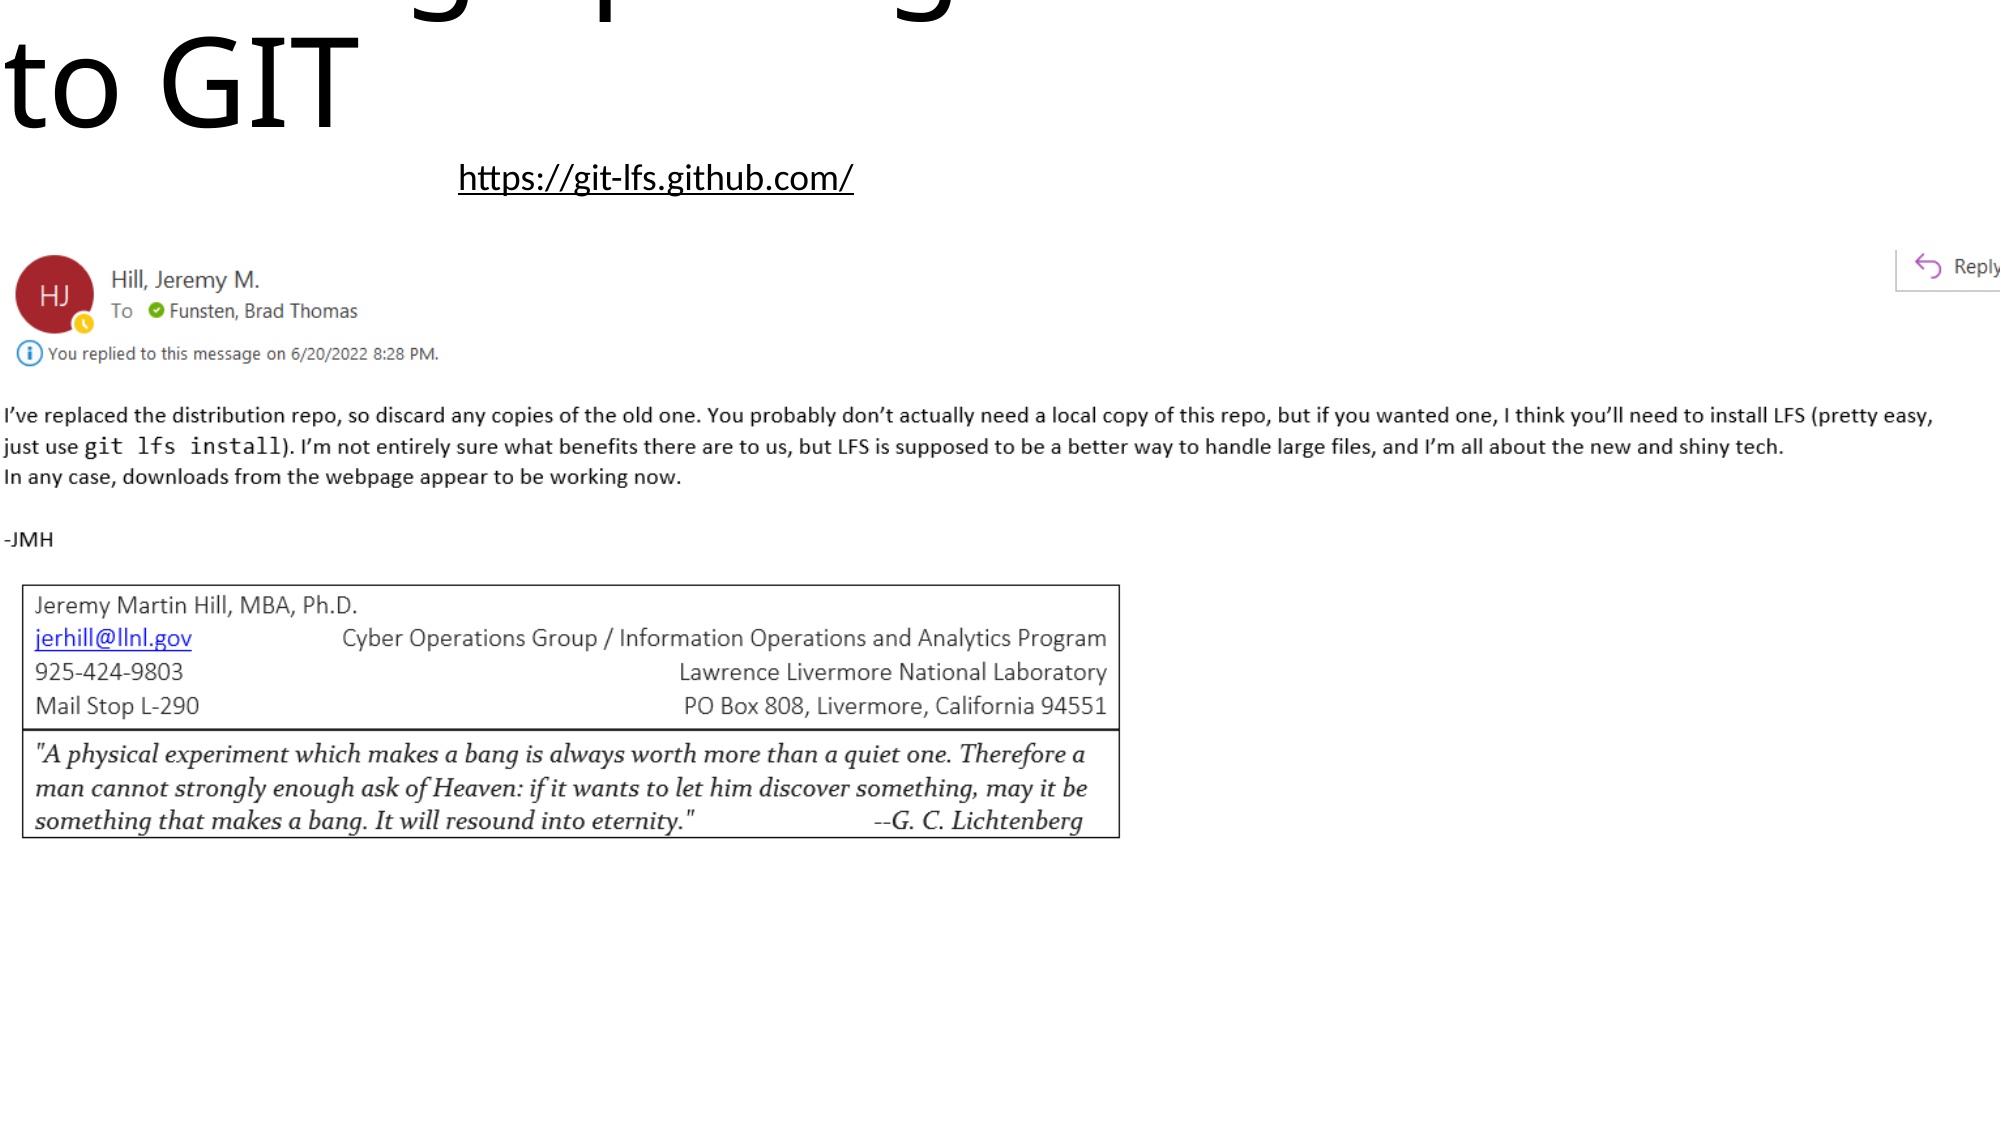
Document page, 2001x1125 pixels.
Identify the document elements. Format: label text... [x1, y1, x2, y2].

title Pushing up Large Files to GIT [0, 0, 1489, 162]
picture [0, 250, 2000, 875]
text_box https://git-lfs.github.com/ [443, 145, 1480, 206]
